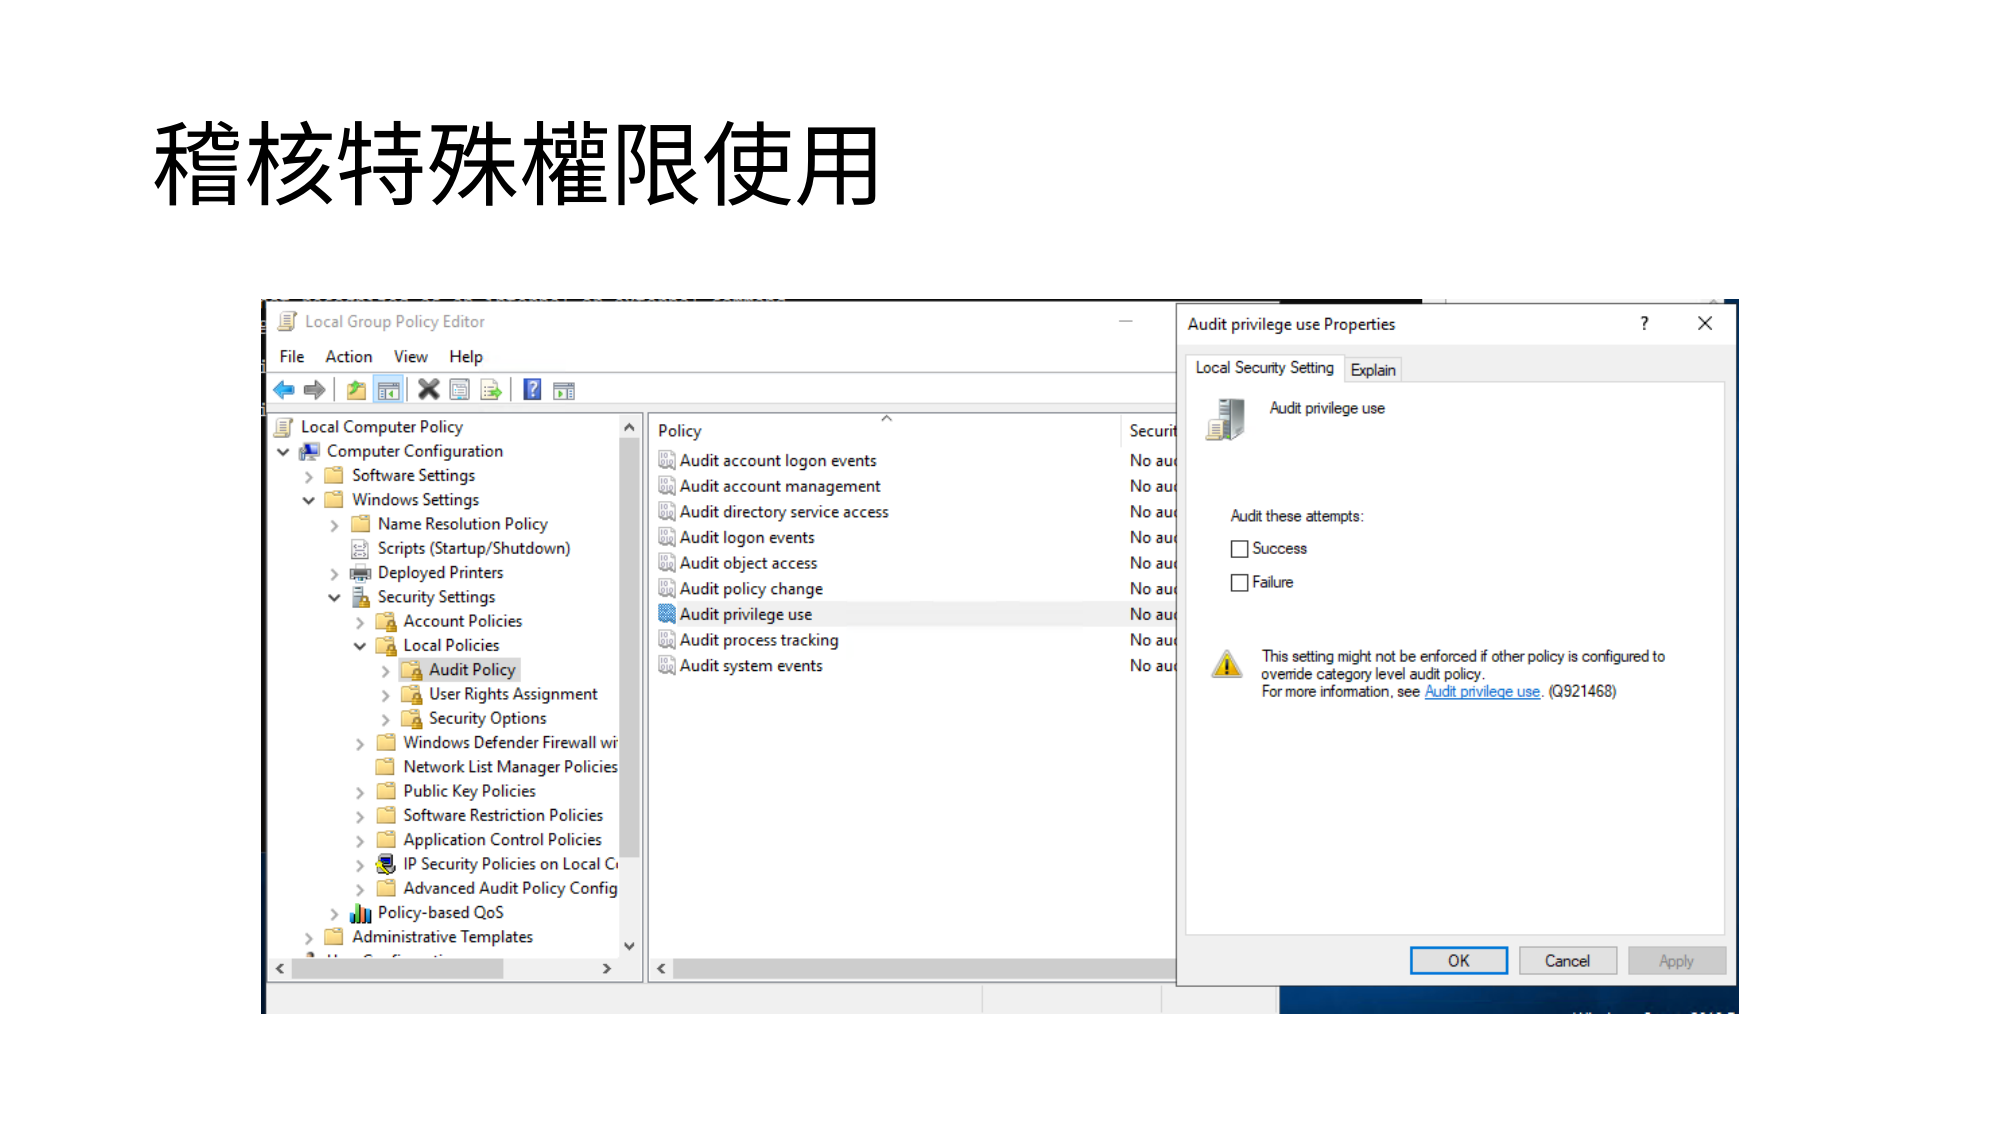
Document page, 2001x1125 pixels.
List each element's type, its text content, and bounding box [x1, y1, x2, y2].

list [261, 299, 1739, 1014]
title 稽核特殊權限使用 [137, 59, 1863, 278]
